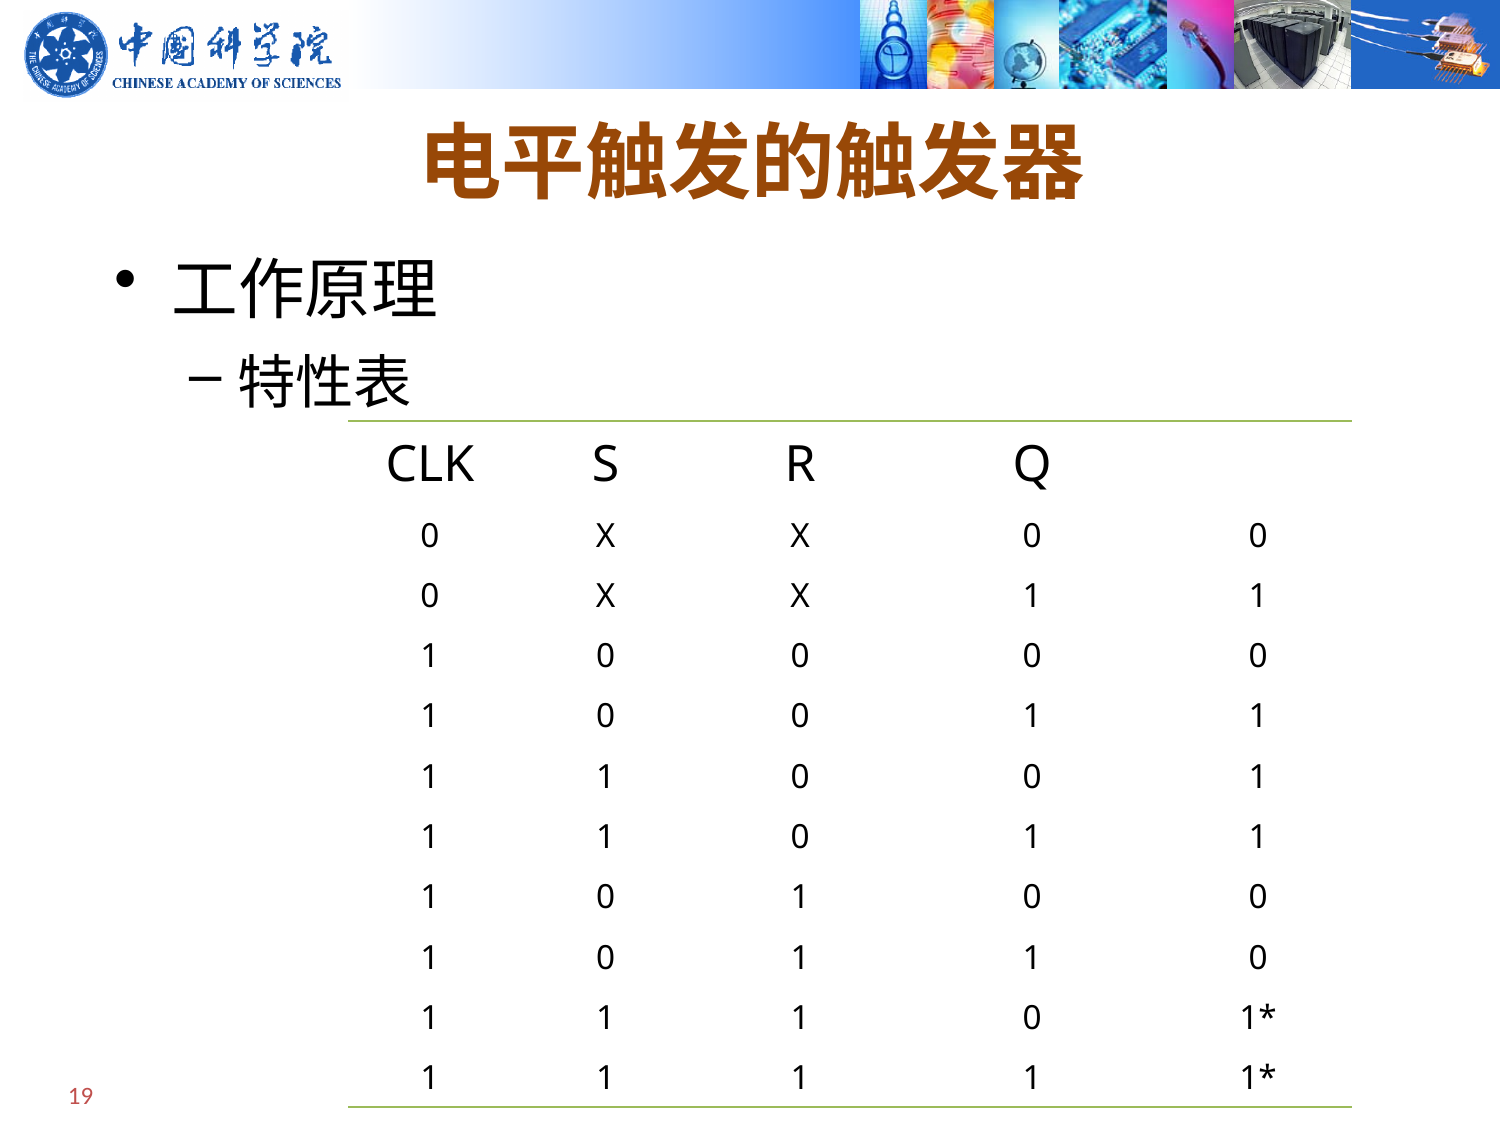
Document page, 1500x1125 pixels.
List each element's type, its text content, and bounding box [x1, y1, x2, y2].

title 电平触发的触发器 [76, 101, 1427, 232]
picture [23, 10, 349, 102]
list 工作原理 特性表 [100, 231, 1451, 982]
picture [860, 0, 1500, 89]
